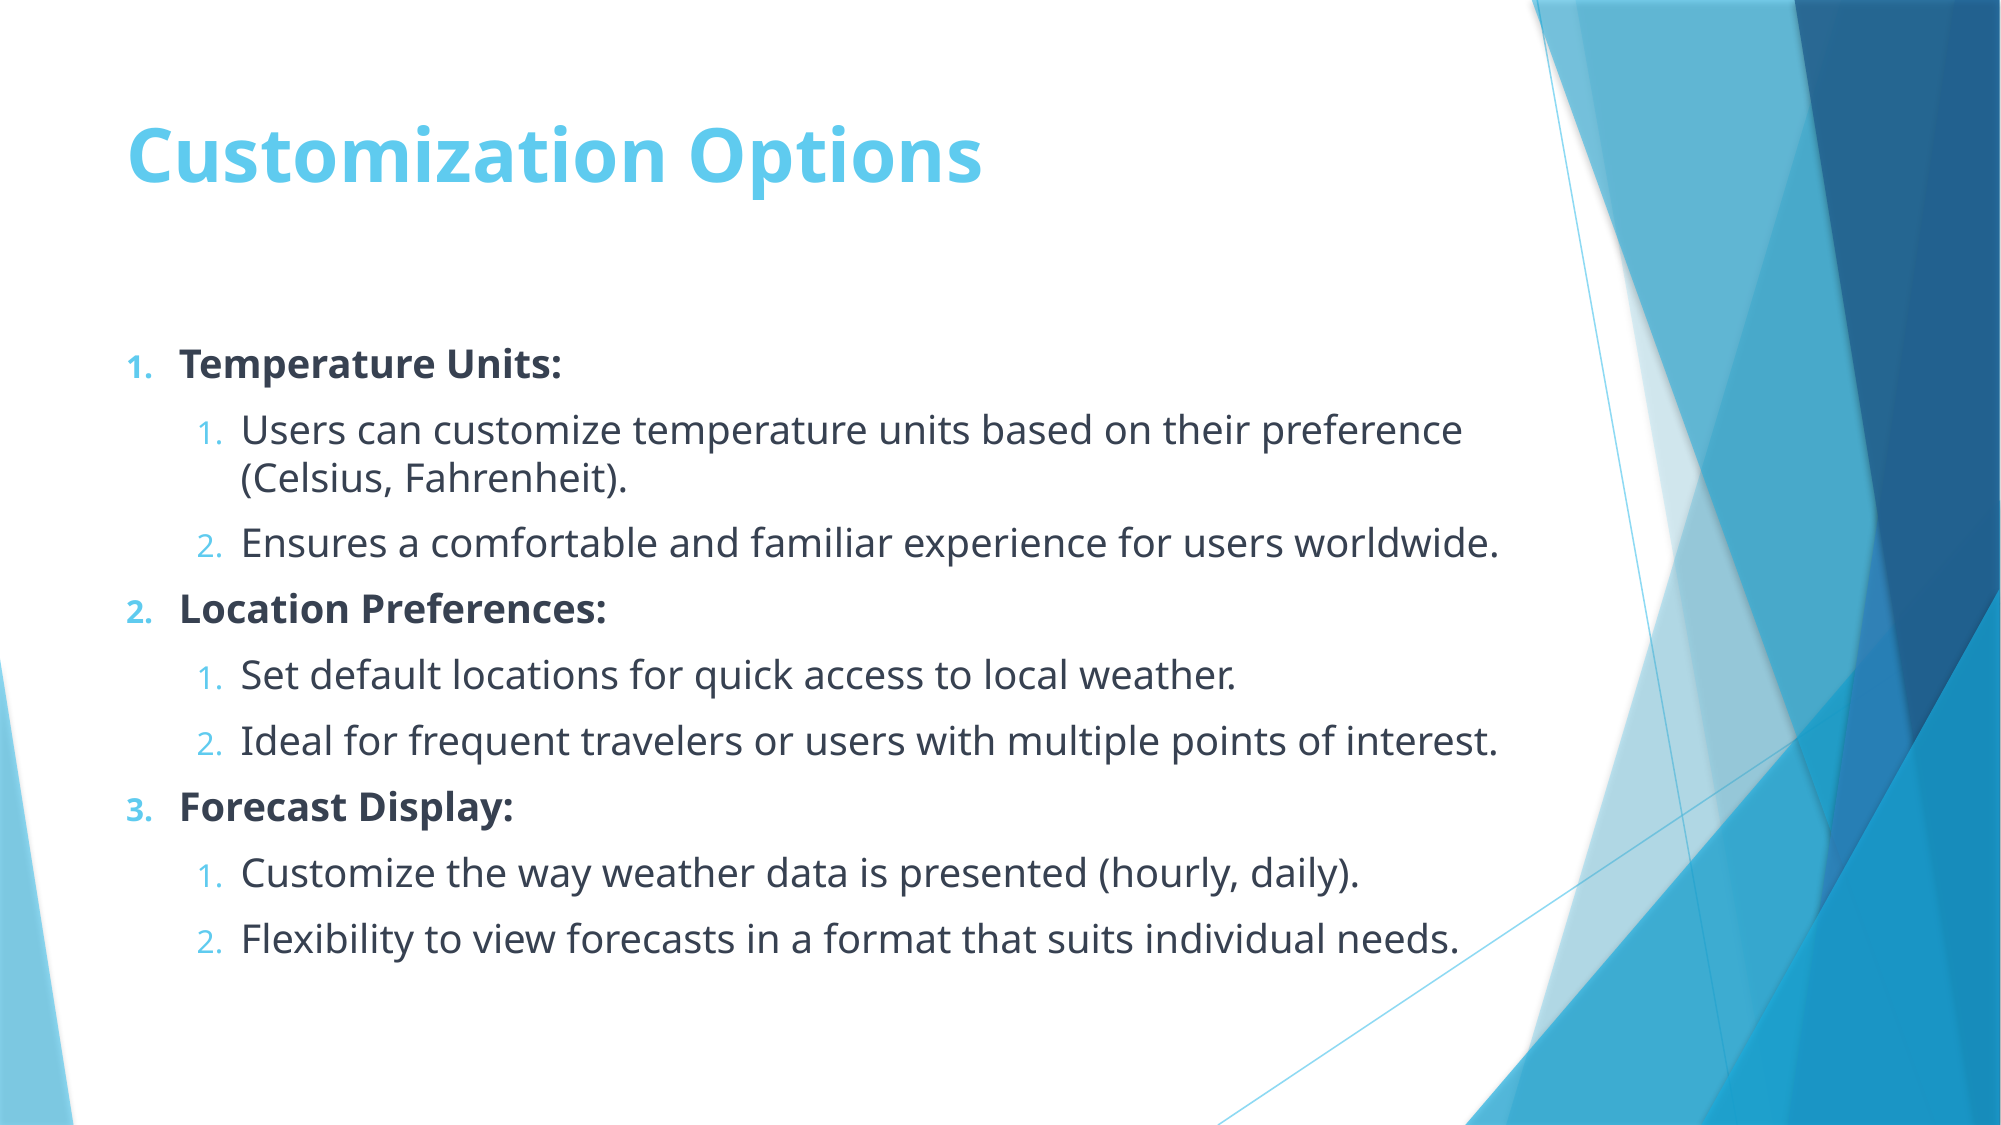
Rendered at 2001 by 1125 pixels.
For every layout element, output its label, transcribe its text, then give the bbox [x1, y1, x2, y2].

list Temperature Units: Users can customize temperature units based on their preference (Celsius, Fahrenheit). Ensures a comfortable and familiar experience for users worldwide. Location Preferences: Set default locations for quick access to local weather. Ideal for frequent travelers or users with multiple points of interest. Forecast Display: Customize the way weather data is presented (hourly, daily). Flexibility to view forecasts in a format that suits individual needs. [111, 331, 1522, 991]
title Customization Options [111, 99, 1522, 280]
